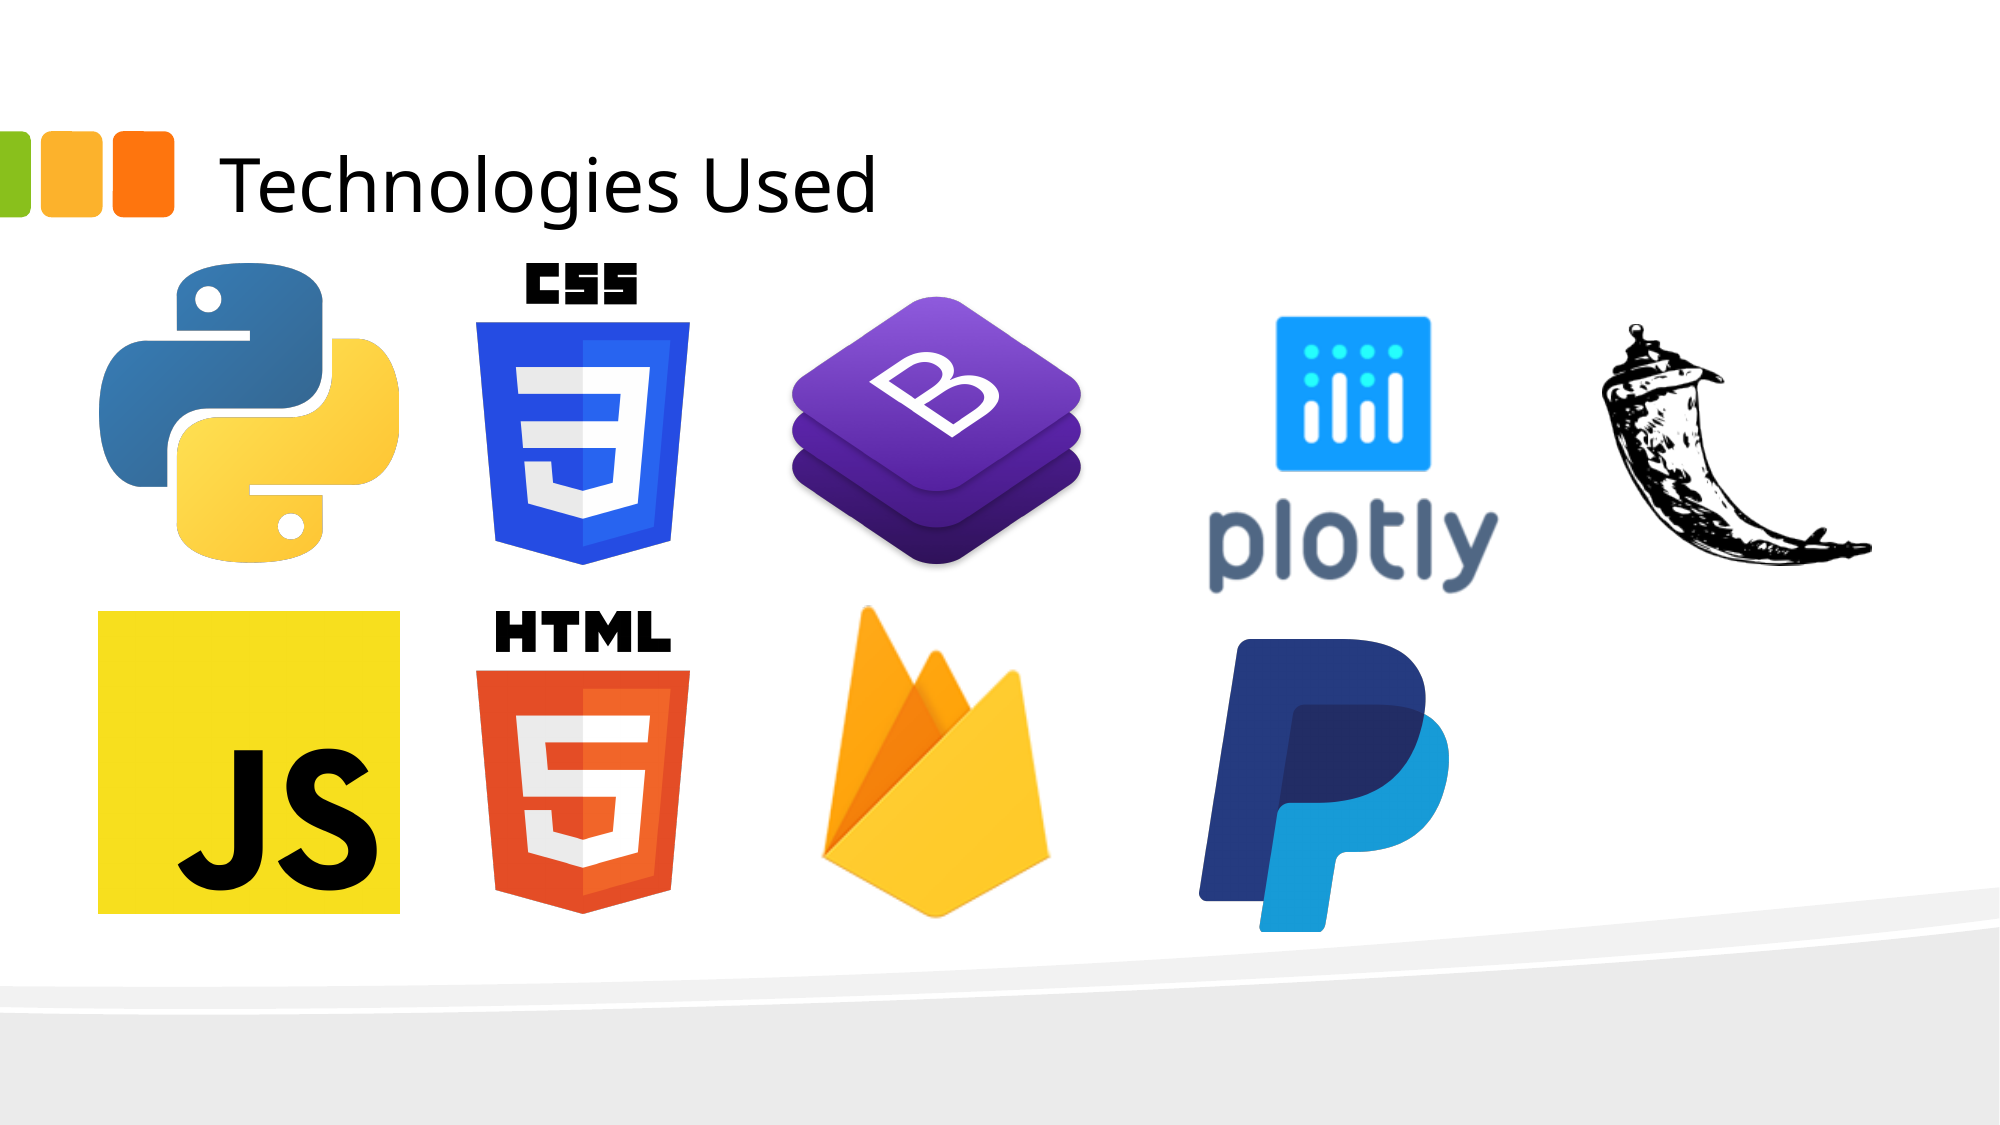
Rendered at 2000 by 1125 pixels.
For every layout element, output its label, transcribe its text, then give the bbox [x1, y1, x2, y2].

picture [475, 263, 690, 565]
picture [1182, 288, 1526, 622]
picture [99, 263, 399, 563]
picture [1198, 638, 1453, 932]
picture [432, 611, 734, 914]
picture [766, 288, 1106, 574]
title Technologies Used [199, 24, 1800, 238]
picture [1602, 324, 1873, 566]
picture [766, 593, 1106, 932]
picture [98, 611, 401, 914]
